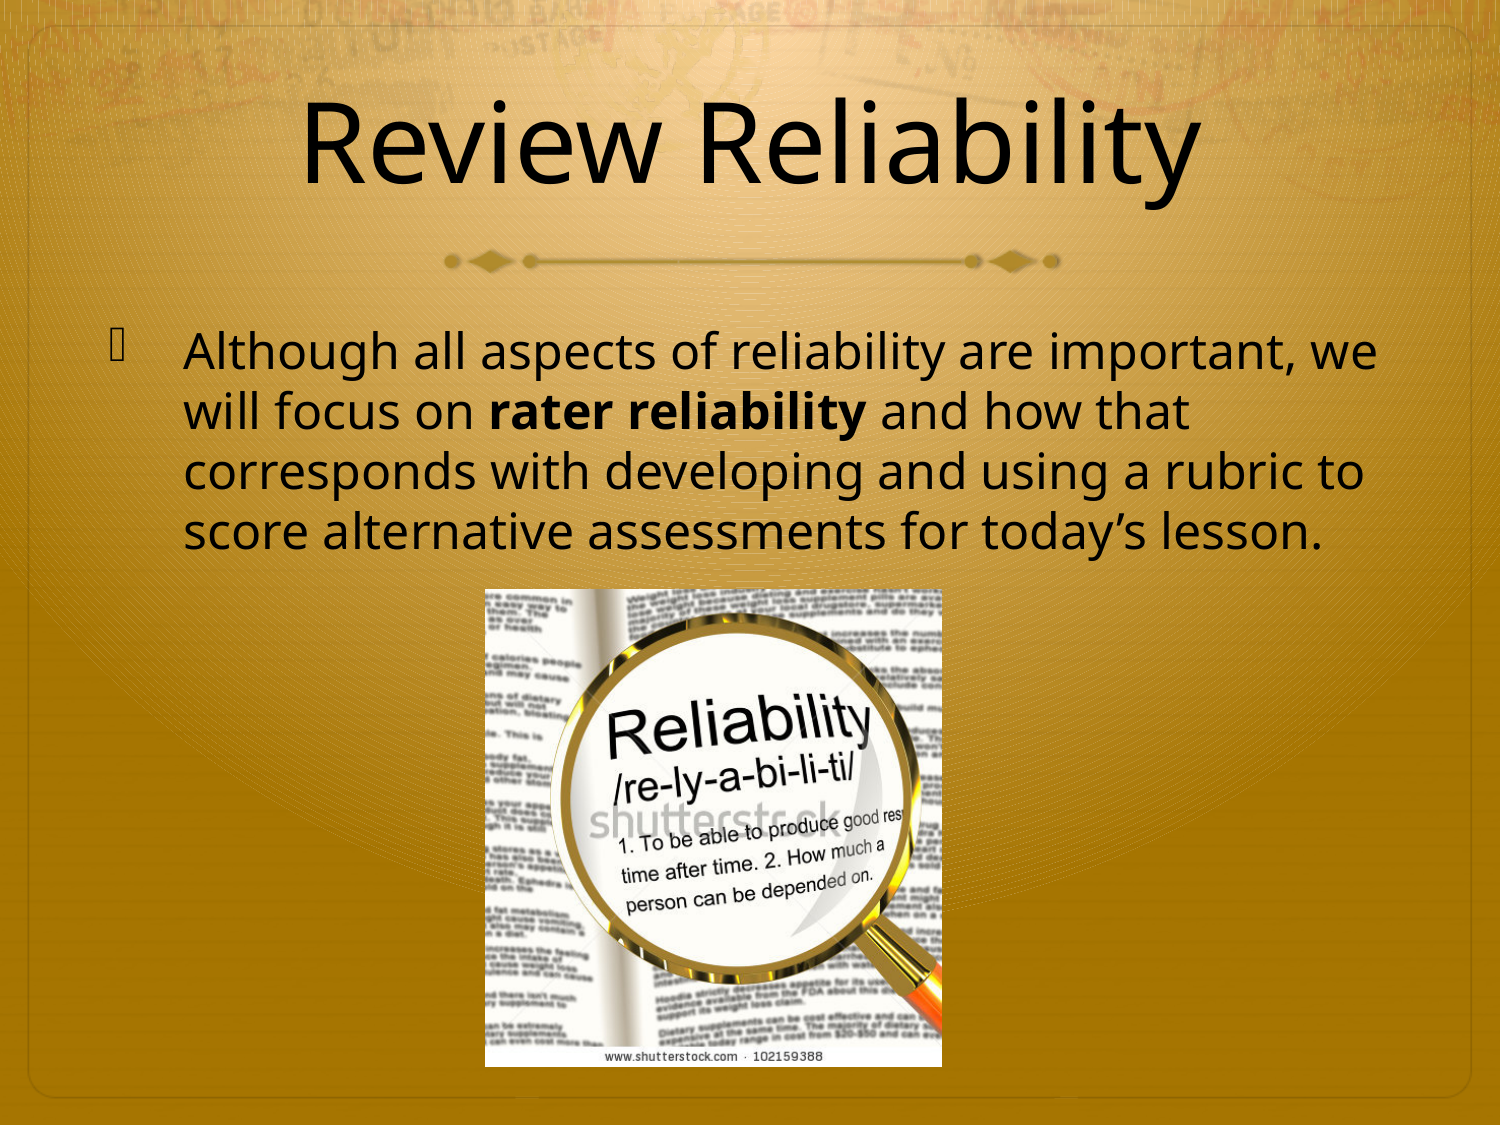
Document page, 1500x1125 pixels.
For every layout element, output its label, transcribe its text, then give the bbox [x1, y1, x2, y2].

picture [0, 0, 1500, 1125]
title Review Reliability [93, 45, 1407, 233]
list Although all aspects of reliability are important, we will focus on rater reliability and how that corresponds with developing and using a rubric to score alternative assessments for today’s lesson. [93, 312, 1407, 988]
